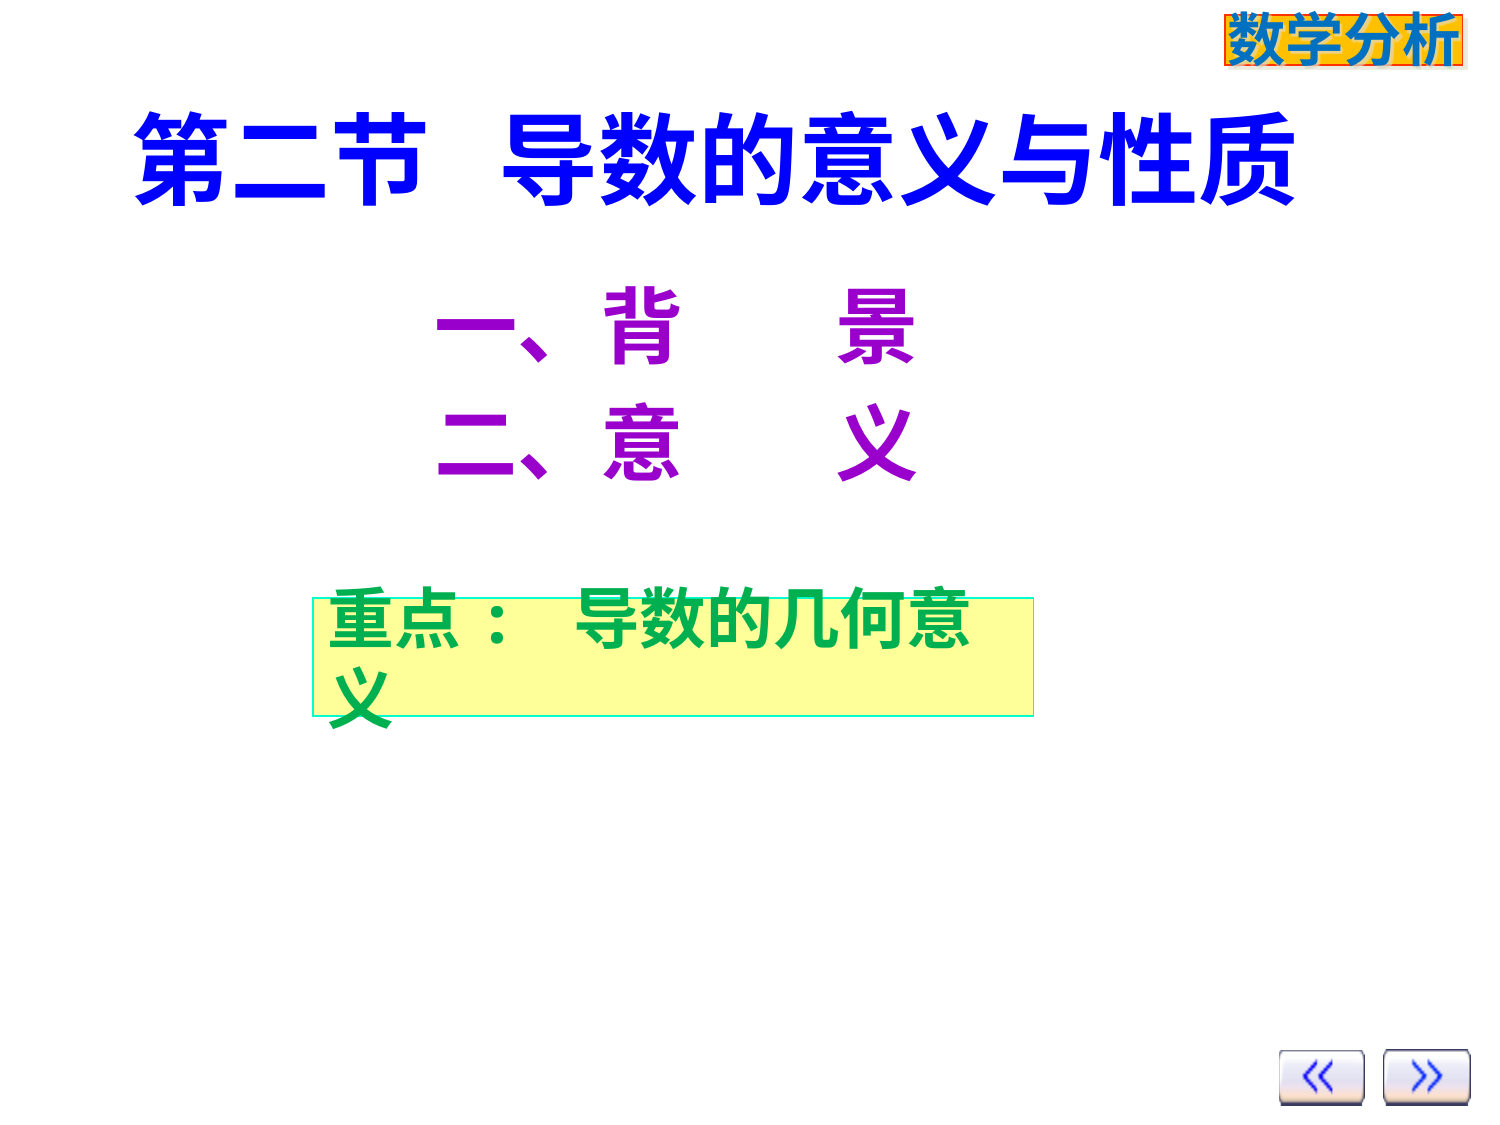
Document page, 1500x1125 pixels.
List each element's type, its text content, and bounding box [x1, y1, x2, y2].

picture [1383, 1049, 1471, 1106]
list 一、背 景 二、意 义 [419, 267, 1081, 575]
picture [1279, 1050, 1365, 1106]
text_box 重点: 导数的几何意义 [312, 597, 1034, 716]
title 第二节 导数的意义与性质 [112, 90, 1317, 279]
